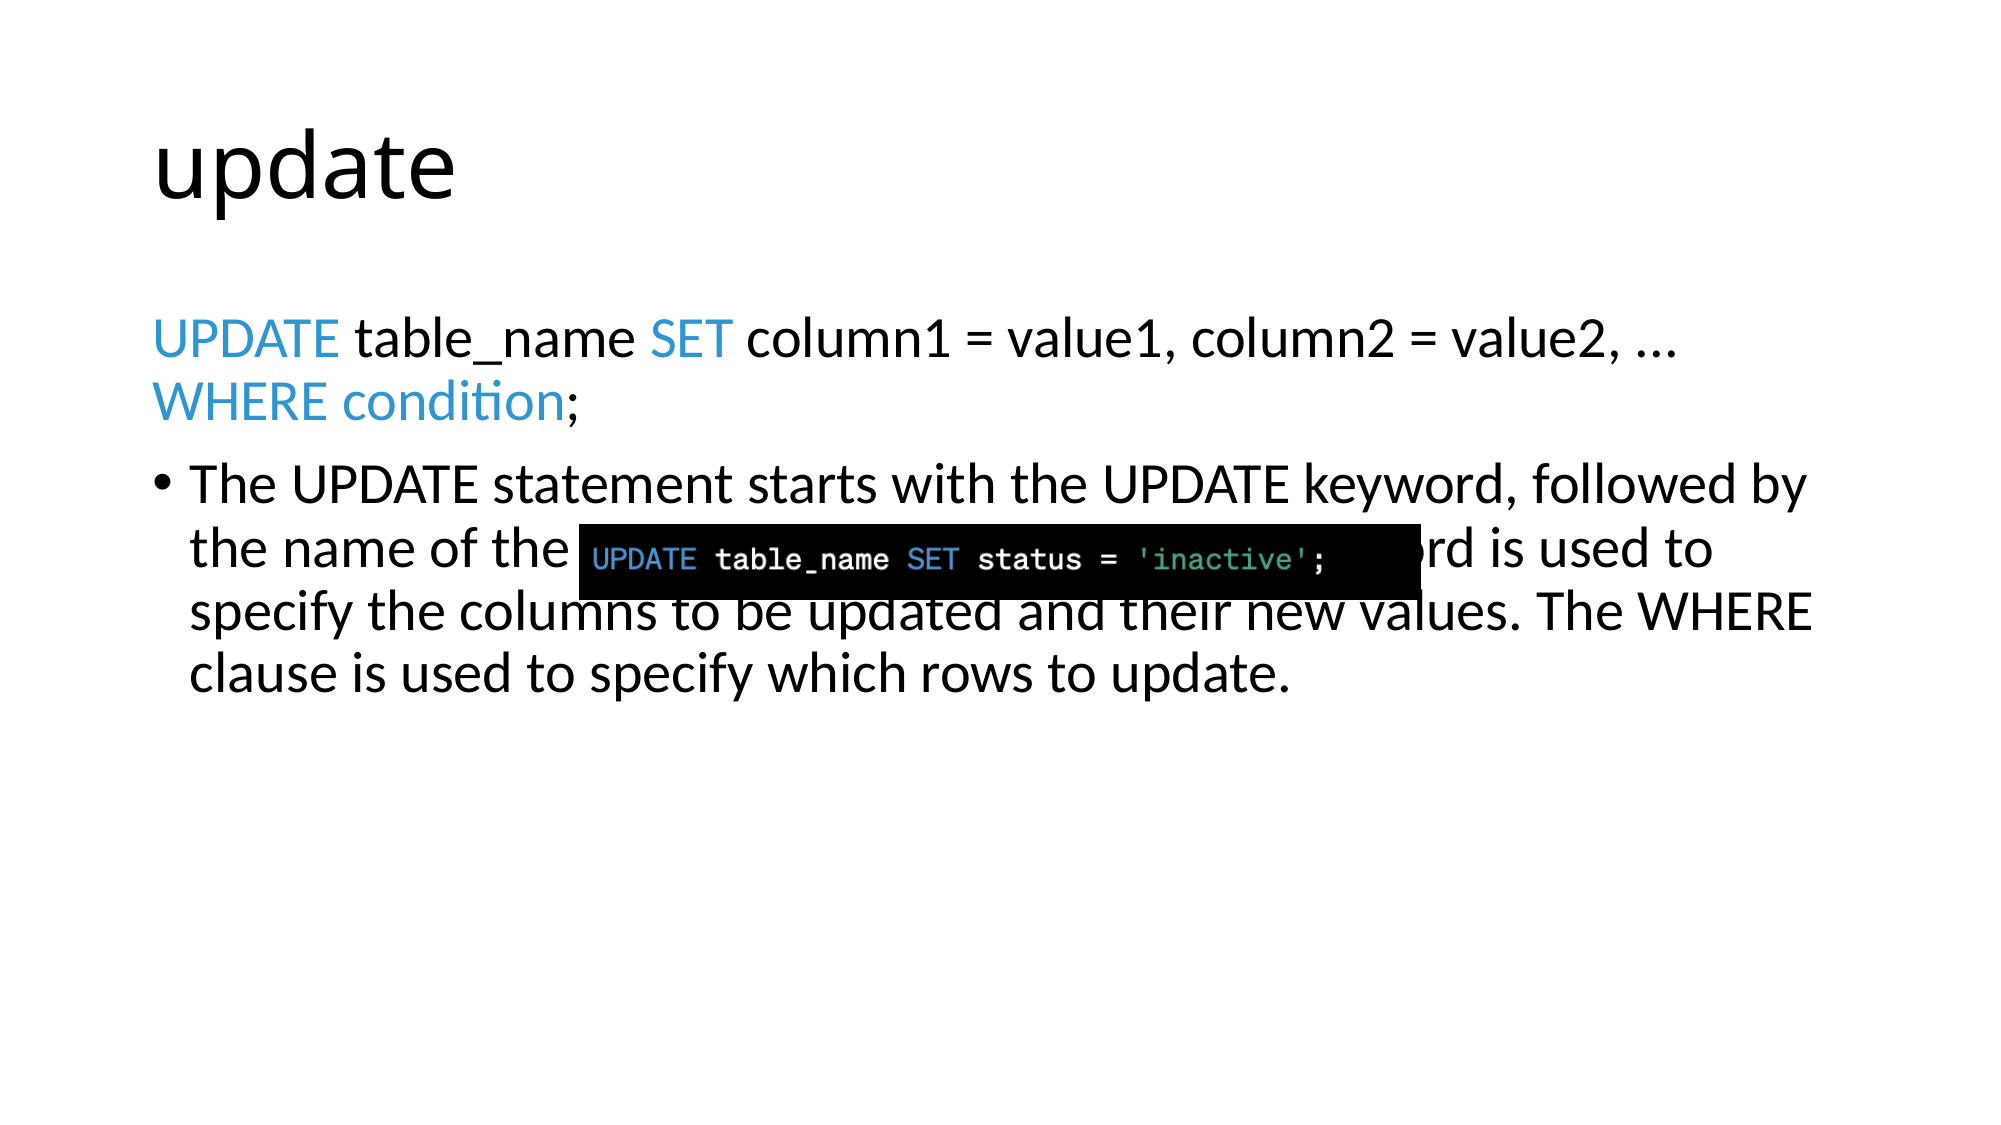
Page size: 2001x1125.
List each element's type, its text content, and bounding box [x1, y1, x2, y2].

list UPDATE table_name SET column1 = value1, column2 = value2, ... WHERE condition; The UPDATE statement starts with the UPDATE keyword, followed by the name of the table to be updated. The SET keyword is used to specify the columns to be updated and their new values. The WHERE clause is used to specify which rows to update. [137, 299, 1863, 1014]
title update [137, 59, 1863, 278]
picture [579, 524, 1421, 600]
